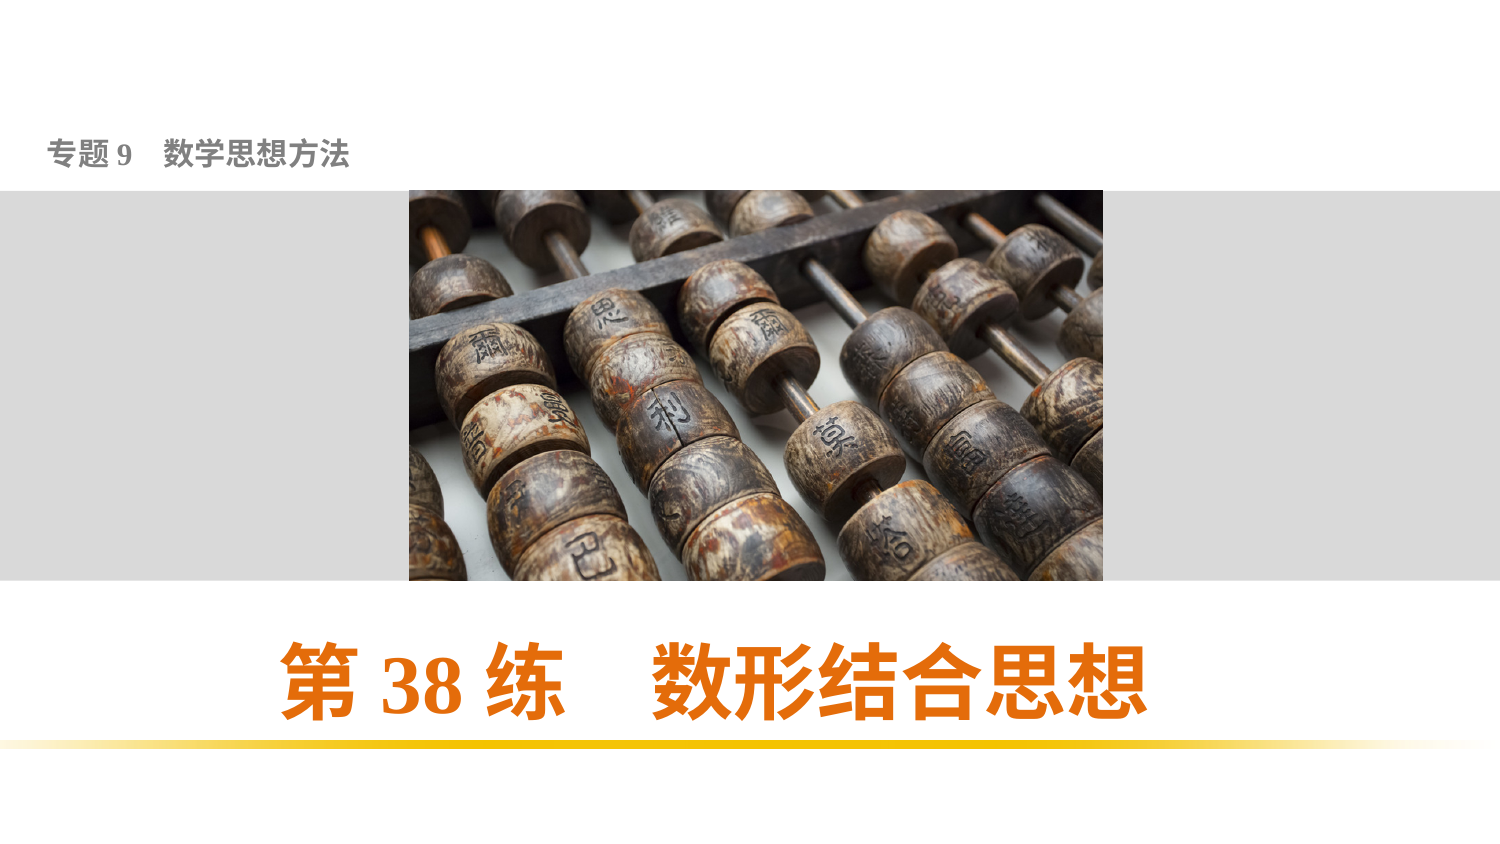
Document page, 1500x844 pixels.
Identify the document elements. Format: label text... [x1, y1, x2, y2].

text_box [1100, 189, 1500, 583]
text_box 第38练 数形结合思想 [0, 622, 1435, 738]
picture [409, 190, 1103, 581]
picture [0, 740, 1500, 749]
text_box 专题9 数学思想方法 [13, 126, 384, 179]
text_box [0, 189, 410, 583]
